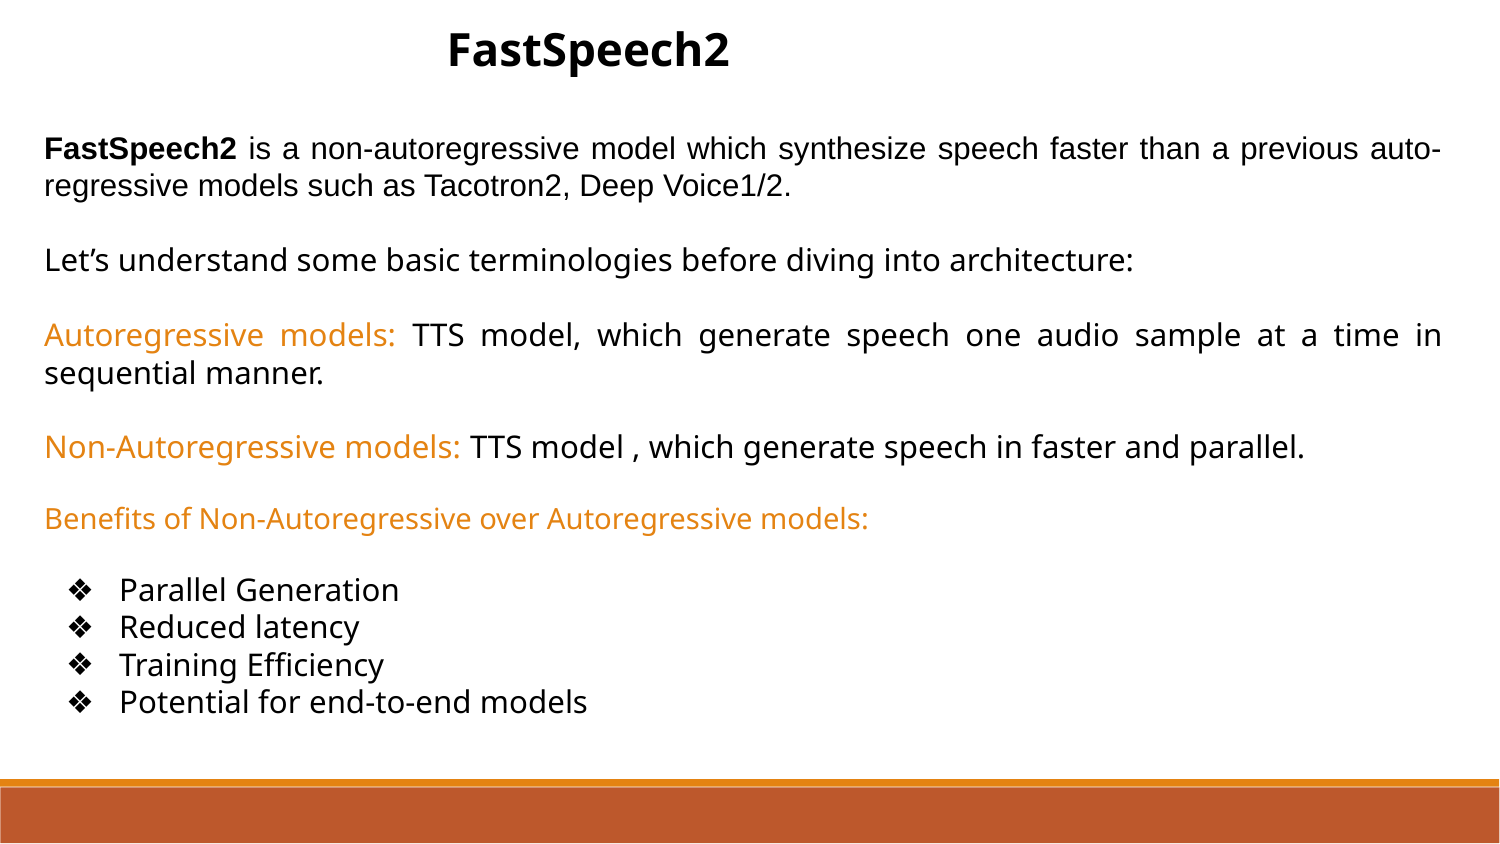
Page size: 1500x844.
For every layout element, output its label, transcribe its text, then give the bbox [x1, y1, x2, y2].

text_box FastSpeech2 FastSpeech2 is a non-autoregressive model which synthesize speech faster than a previous auto-regressive models such as Tacotron2, Deep Voice1/2. Let’s understand some basic terminologies before diving into architecture: Autoregressive models: TTS model, which generate speech one audio sample at a time in sequential manner. Non-Autoregressive models: TTS model , which generate speech in faster and parallel. Benefits of Non-Autoregressive over Autoregressive models: Parallel Generation Reduced latency Training Efficiency Potential for end-to-end models [29, 5, 1459, 735]
